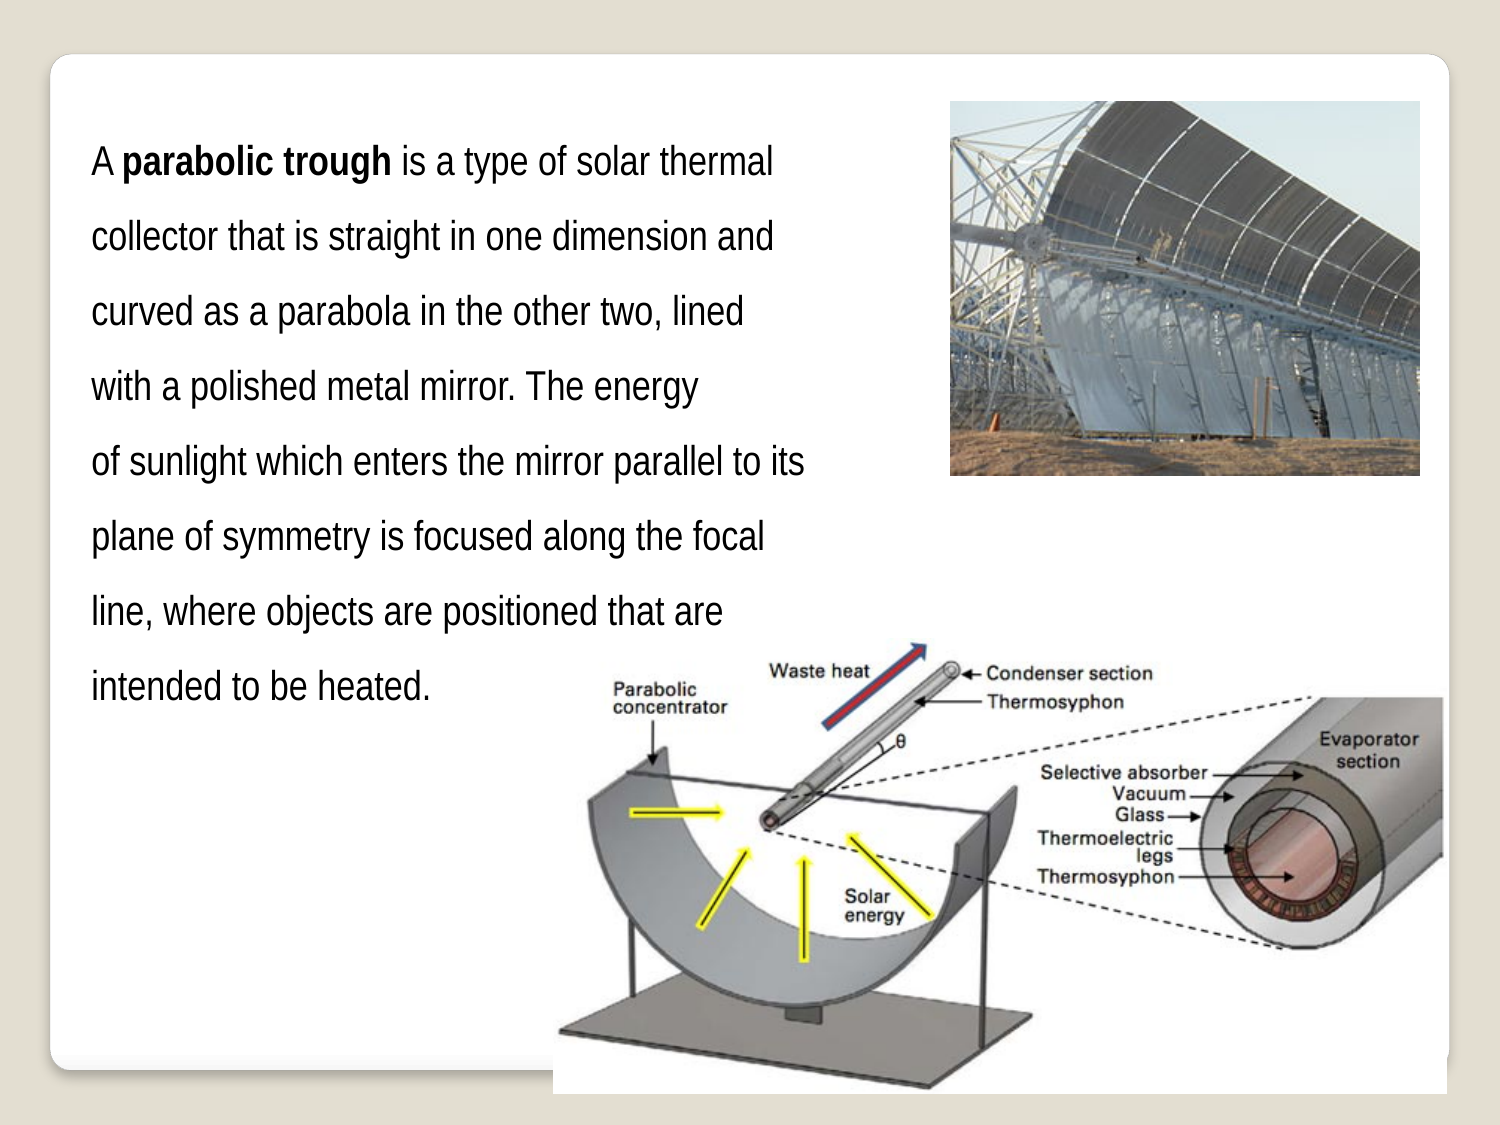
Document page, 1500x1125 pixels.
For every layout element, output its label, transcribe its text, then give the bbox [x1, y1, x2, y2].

text_box A parabolic trough is a type of solar thermal collector that is straight in one dimension and curved as a parabola in the other two, lined with a polished metal mirror. The energy of sunlight which enters the mirror parallel to its plane of symmetry is focused along the focal line, where objects are positioned that are intended to be heated. [76, 101, 827, 717]
picture [950, 101, 1420, 476]
picture [552, 637, 1448, 1095]
